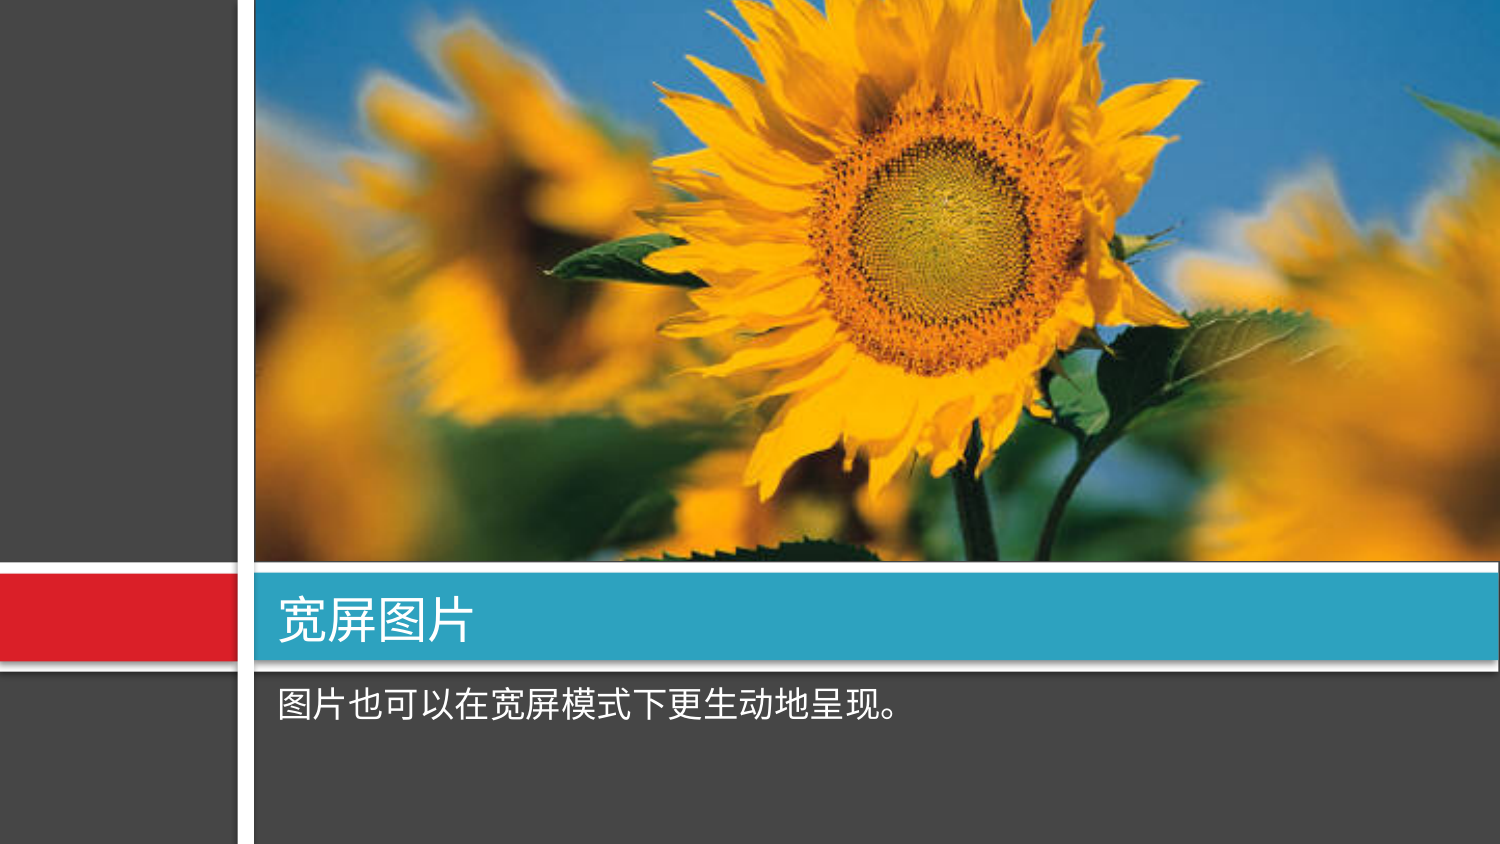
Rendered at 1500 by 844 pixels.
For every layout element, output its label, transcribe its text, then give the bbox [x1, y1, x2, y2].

picture [255, 0, 1500, 562]
list 图片也可以在宽屏模式下更生动地呈现。 [262, 675, 1463, 760]
title 宽屏图片 [262, 581, 1463, 657]
